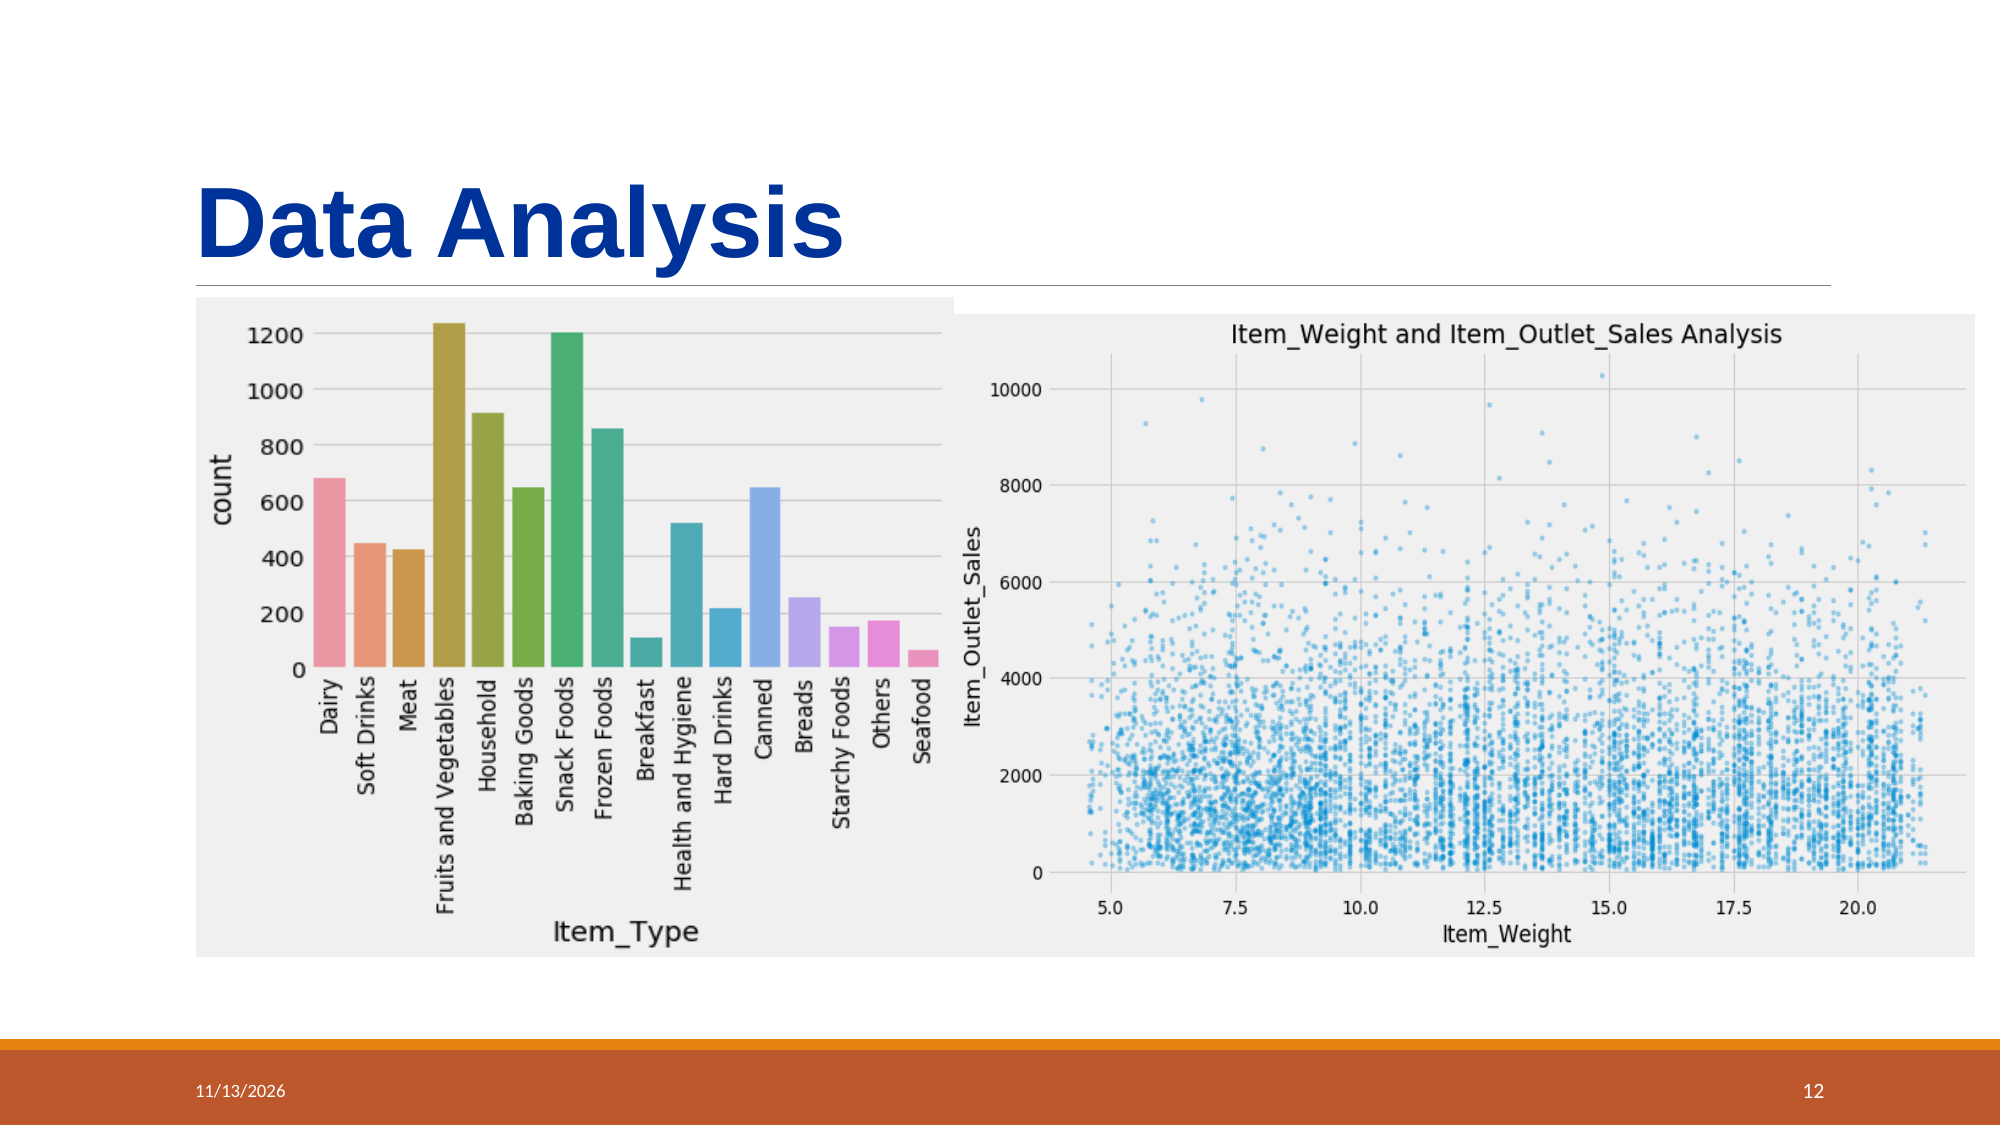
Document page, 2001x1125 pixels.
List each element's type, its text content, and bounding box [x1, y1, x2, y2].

title Data Analysis [180, 47, 1830, 285]
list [195, 296, 954, 958]
slide_number 12 [1624, 1059, 1840, 1120]
picture [952, 314, 1975, 958]
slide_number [180, 1059, 586, 1120]
